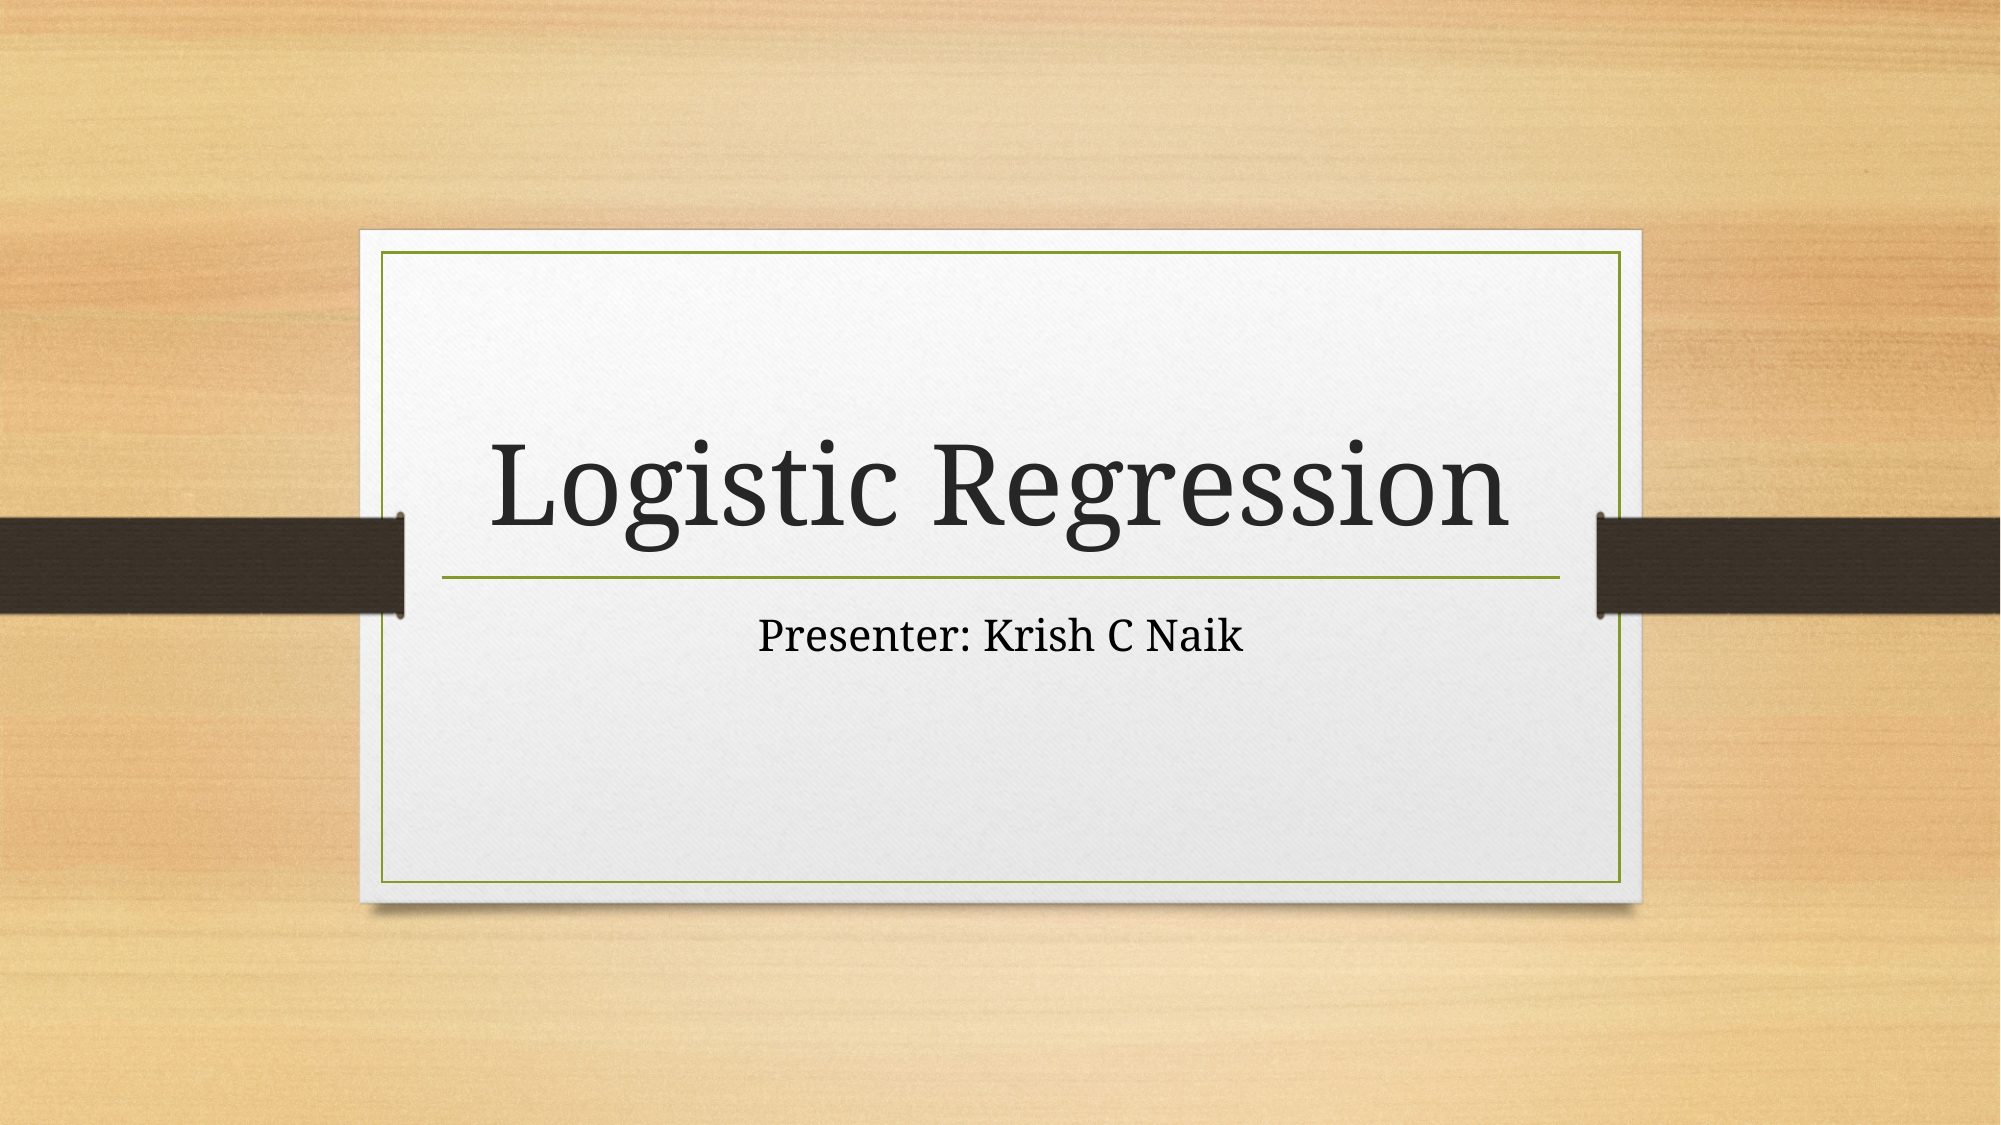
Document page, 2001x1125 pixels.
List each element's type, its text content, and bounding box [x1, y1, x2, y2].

subtitle Presenter: Krish C Naik [441, 600, 1560, 817]
title Logistic Regression [441, 306, 1560, 556]
picture [0, 0, 2001, 1125]
